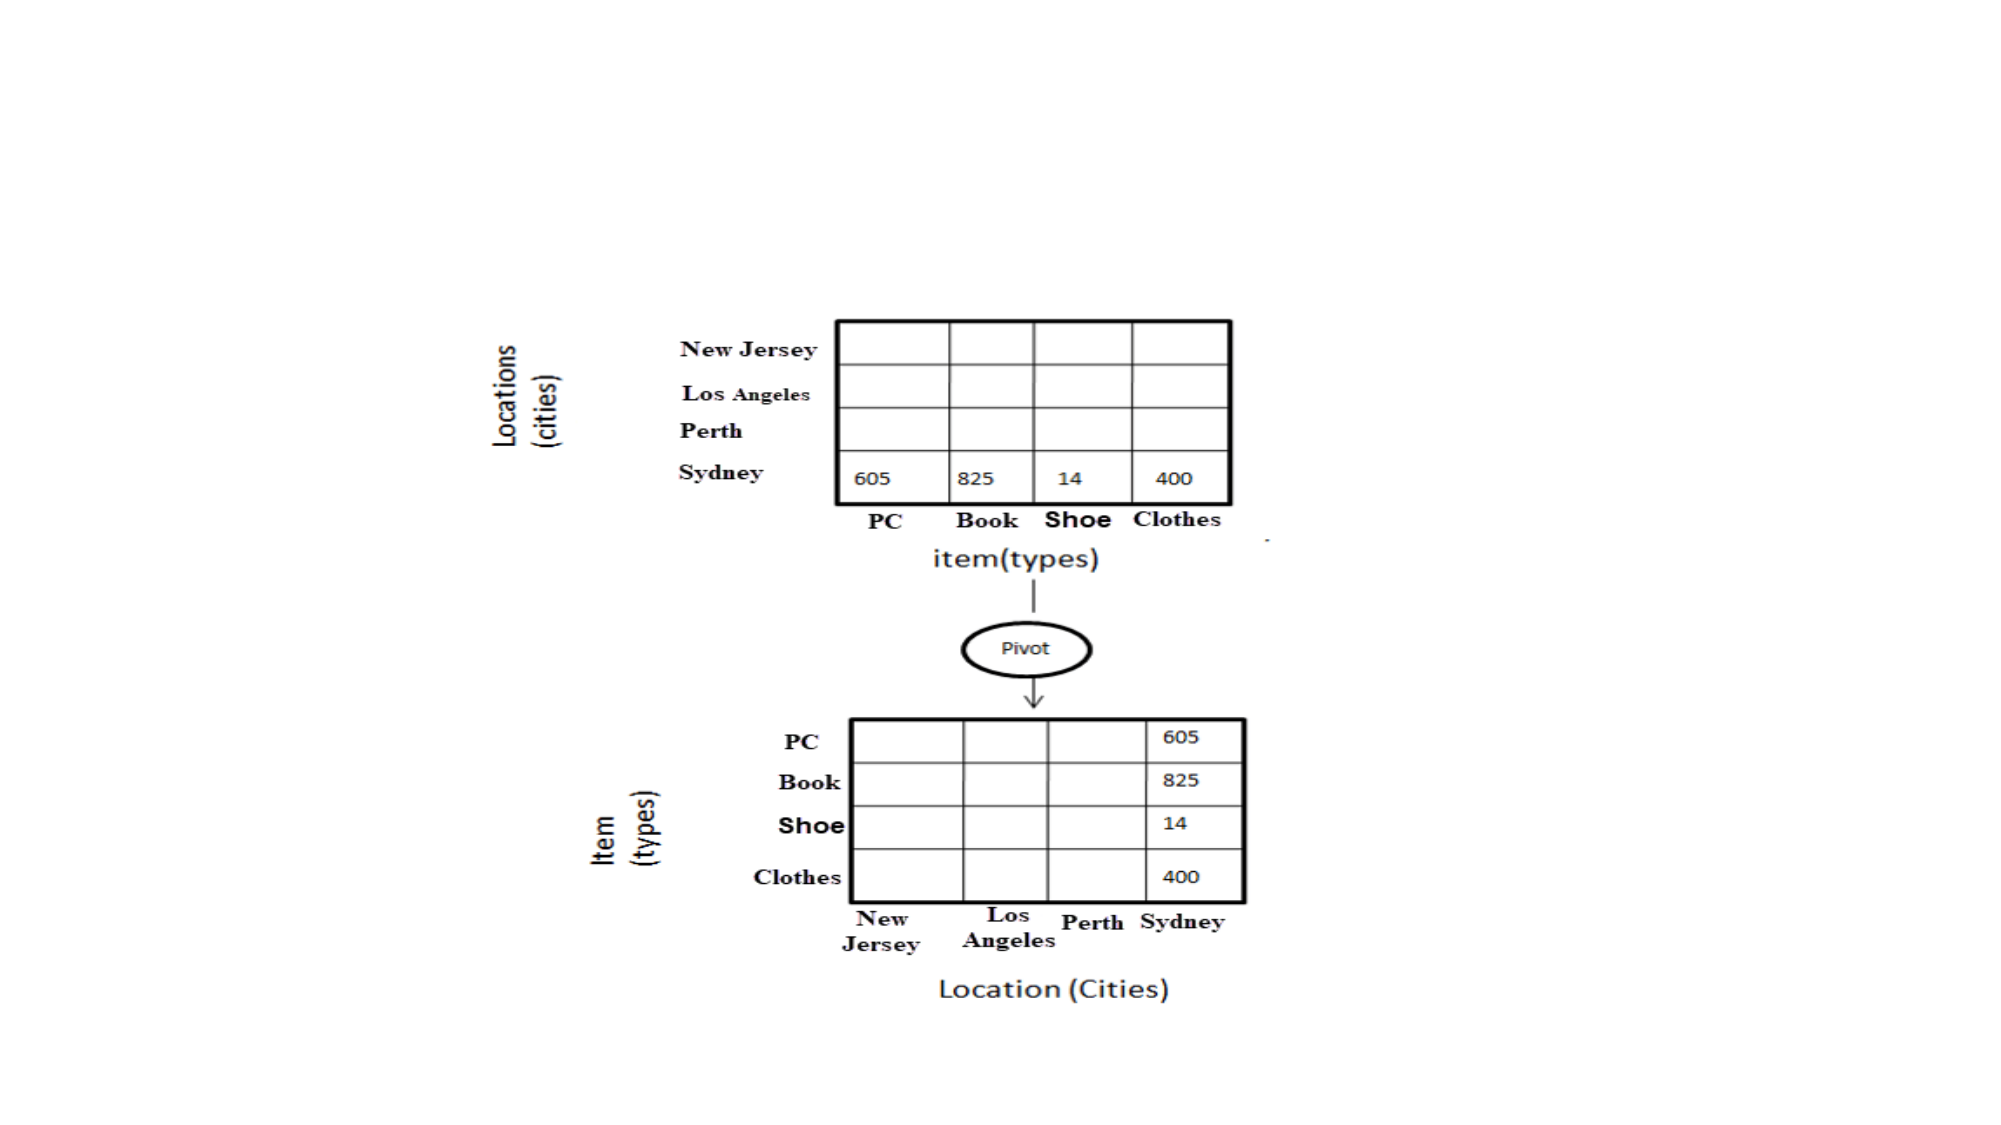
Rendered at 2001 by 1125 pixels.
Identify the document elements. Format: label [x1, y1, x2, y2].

list [413, 299, 1365, 1014]
